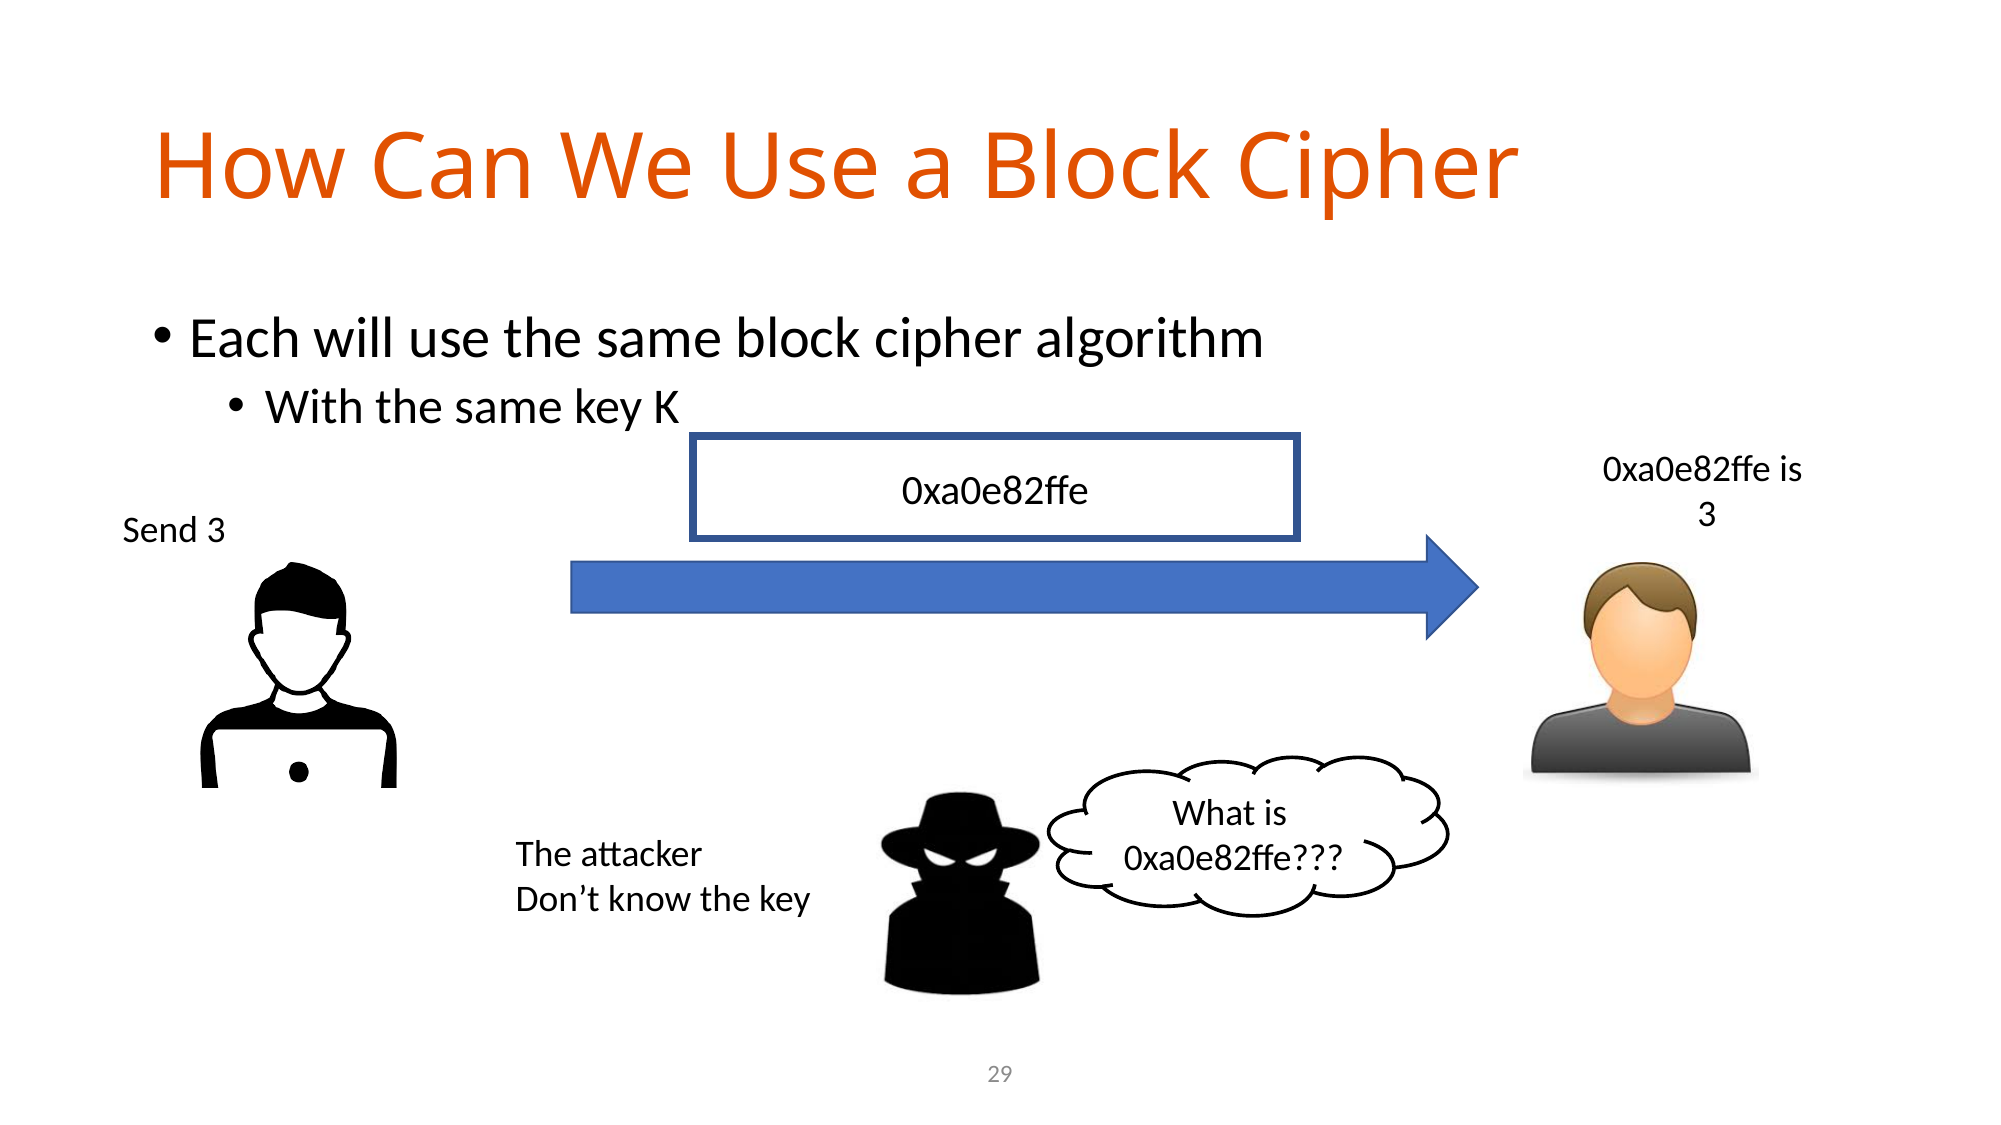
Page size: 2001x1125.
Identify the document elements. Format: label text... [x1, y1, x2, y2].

list Each will use the same block cipher algorithm With the same key K [137, 299, 1863, 1014]
text_box [570, 533, 1480, 641]
picture [199, 562, 397, 788]
slide_number 29 [774, 1042, 1225, 1103]
text_box 0xa0e82ffe is 3 [1587, 436, 1826, 542]
title How Can We Use a Block Cipher [137, 59, 1863, 278]
text_box 0xa0e82ffe [692, 435, 1298, 539]
picture [843, 776, 1078, 1011]
picture [1523, 562, 1759, 788]
text_box The attacker Don’t know the key [500, 821, 826, 927]
text_box Send 3 [107, 497, 241, 558]
text_box What is 0xa0e82ffe??? [1078, 756, 1449, 917]
